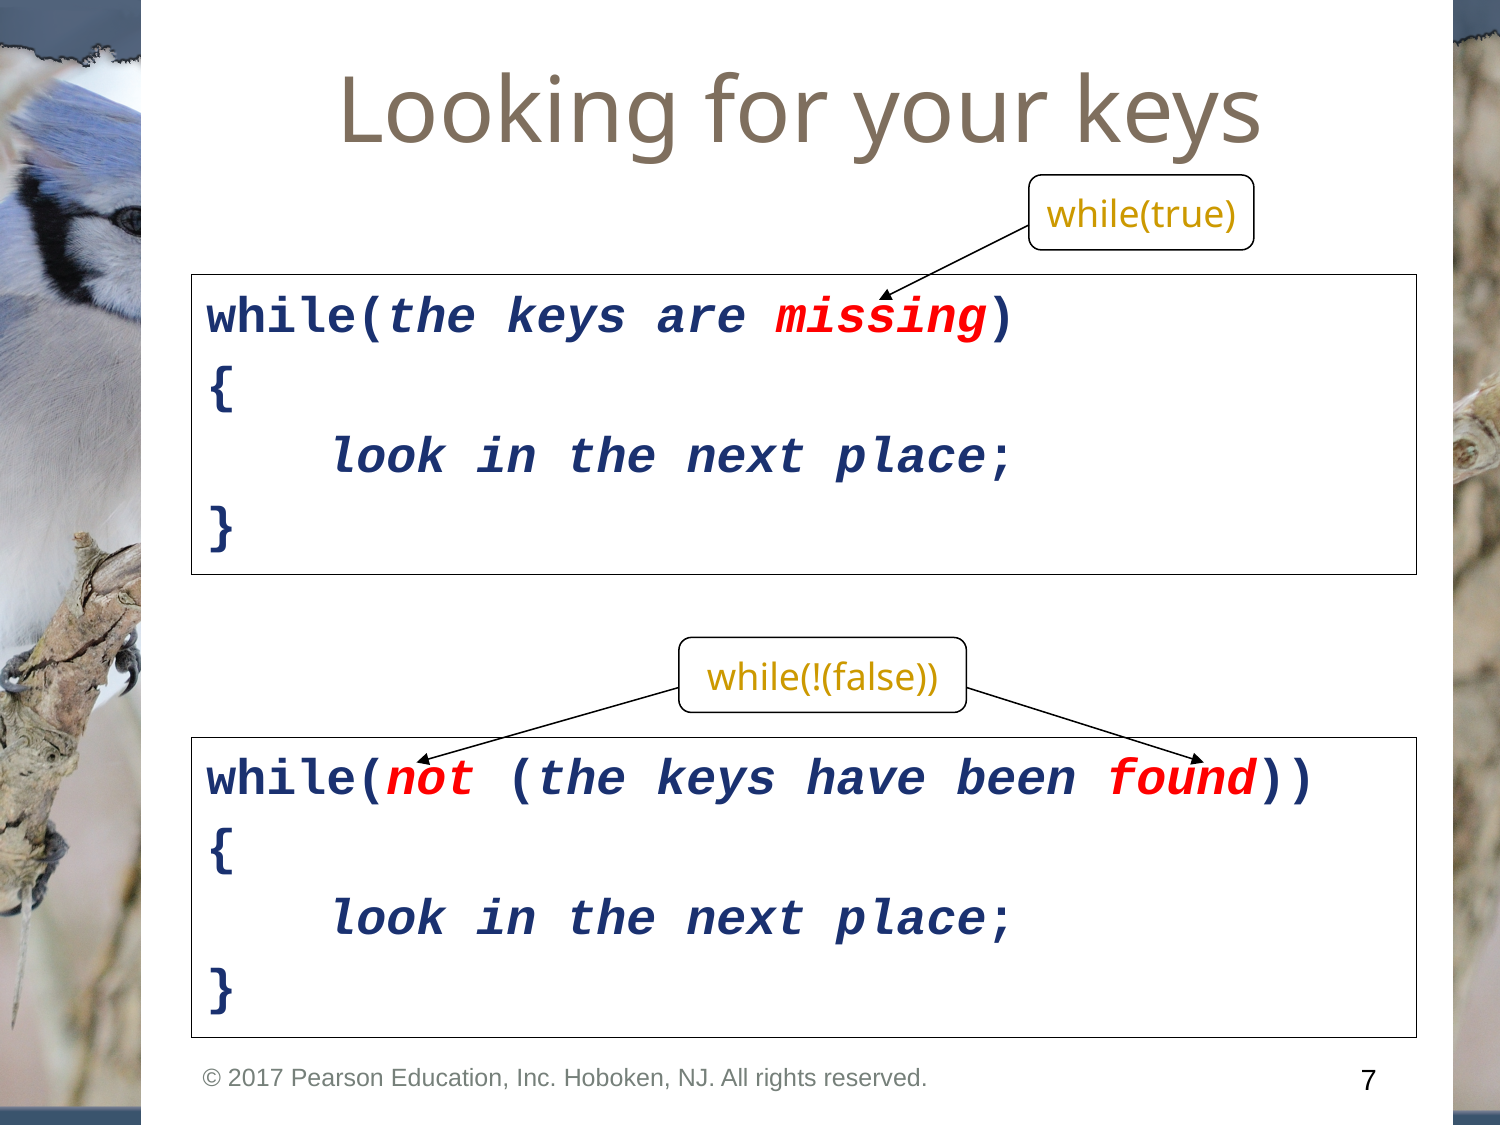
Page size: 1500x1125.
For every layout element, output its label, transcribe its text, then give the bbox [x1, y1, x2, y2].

text_box while(not (the keys have been found)) { look in the next place; } [191, 737, 1417, 1038]
text_box while(true) [1028, 174, 1254, 250]
text_box [966, 687, 1204, 765]
footer © 2017 Pearson Education, Inc. Hoboken, NJ. All rights reserved. [187, 1054, 1325, 1105]
text_box while(the keys are missing) { look in the next place; } [191, 274, 1417, 575]
text_box while(!(false)) [678, 637, 967, 713]
title Looking for your keys [162, 62, 1438, 150]
picture [1453, 0, 1500, 1125]
text_box [878, 224, 1029, 300]
picture [0, 0, 141, 1125]
text_box [416, 687, 679, 766]
